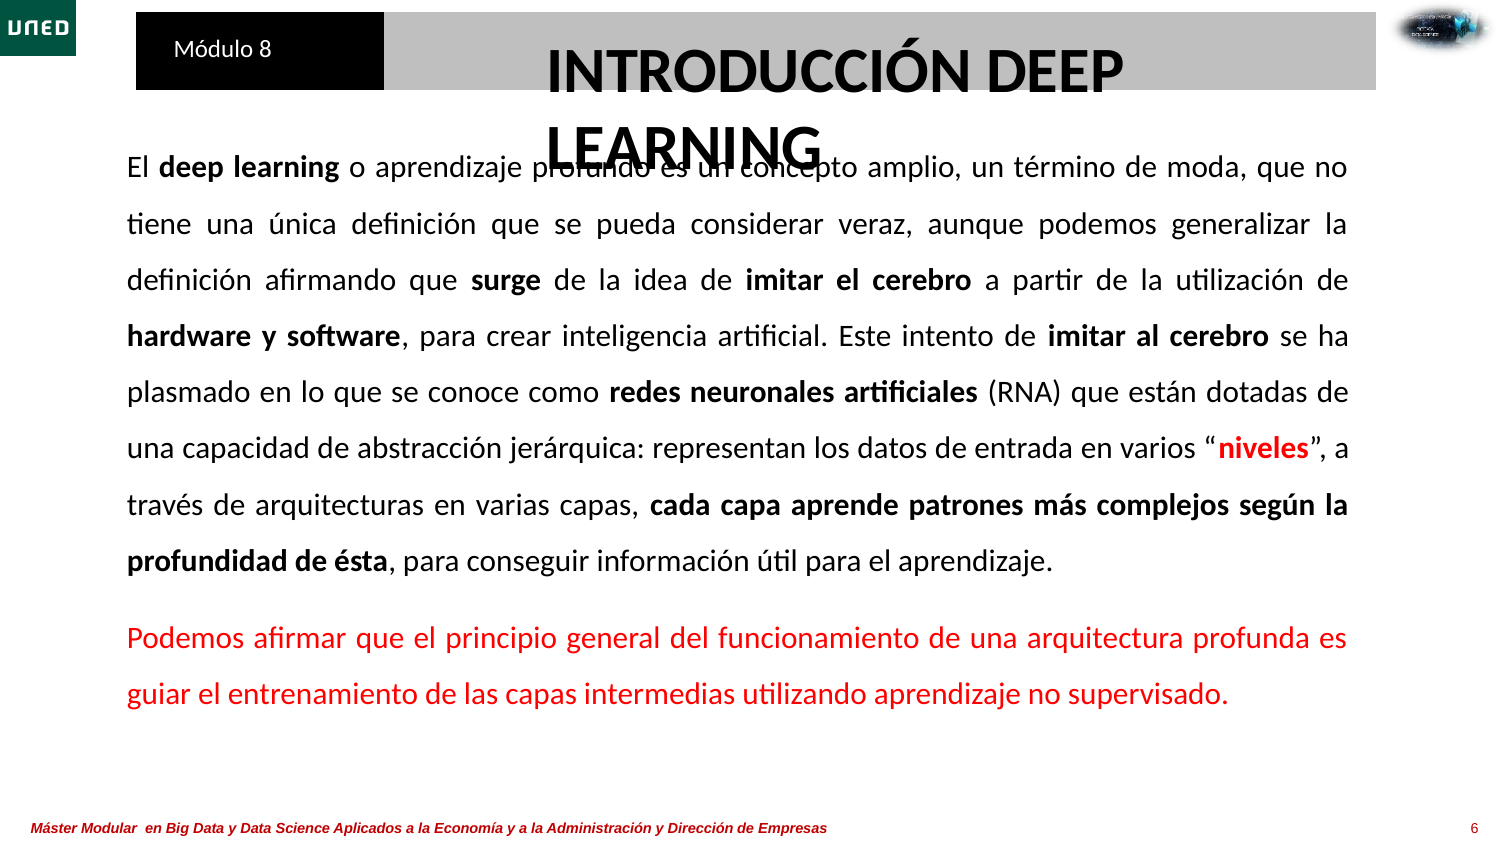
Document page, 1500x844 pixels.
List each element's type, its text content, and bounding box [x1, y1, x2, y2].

picture [0, 0, 76, 56]
picture [1384, 0, 1500, 58]
text_box El deep learning o aprendizaje profundo es un concepto amplio, un término de moda, que no tiene una única definición que se pueda considerar veraz, aunque podemos generalizar la definición afirmando que surge de la idea de imitar el cerebro a partir de la utilización de hardware y software, para crear inteligencia artificial. Este intento de imitar al cerebro se ha plasmado en lo que se conoce como redes neuronales artificiales (RNA) que están dotadas de una capacidad de abstracción jerárquica: representan los datos de entrada en varios “niveles”, a través de arquitecturas en varias capas, cada capa aprende patrones más complejos según la profundidad de ésta, para conseguir información útil para el aprendizaje. Podemos afirmar que el principio general del funcionamiento de una arquitectura profunda es guiar el entrenamiento de las capas intermedias utilizando aprendizaje no supervisado. [112, 120, 1365, 718]
text_box Introducción Deep learning [531, 20, 1269, 100]
